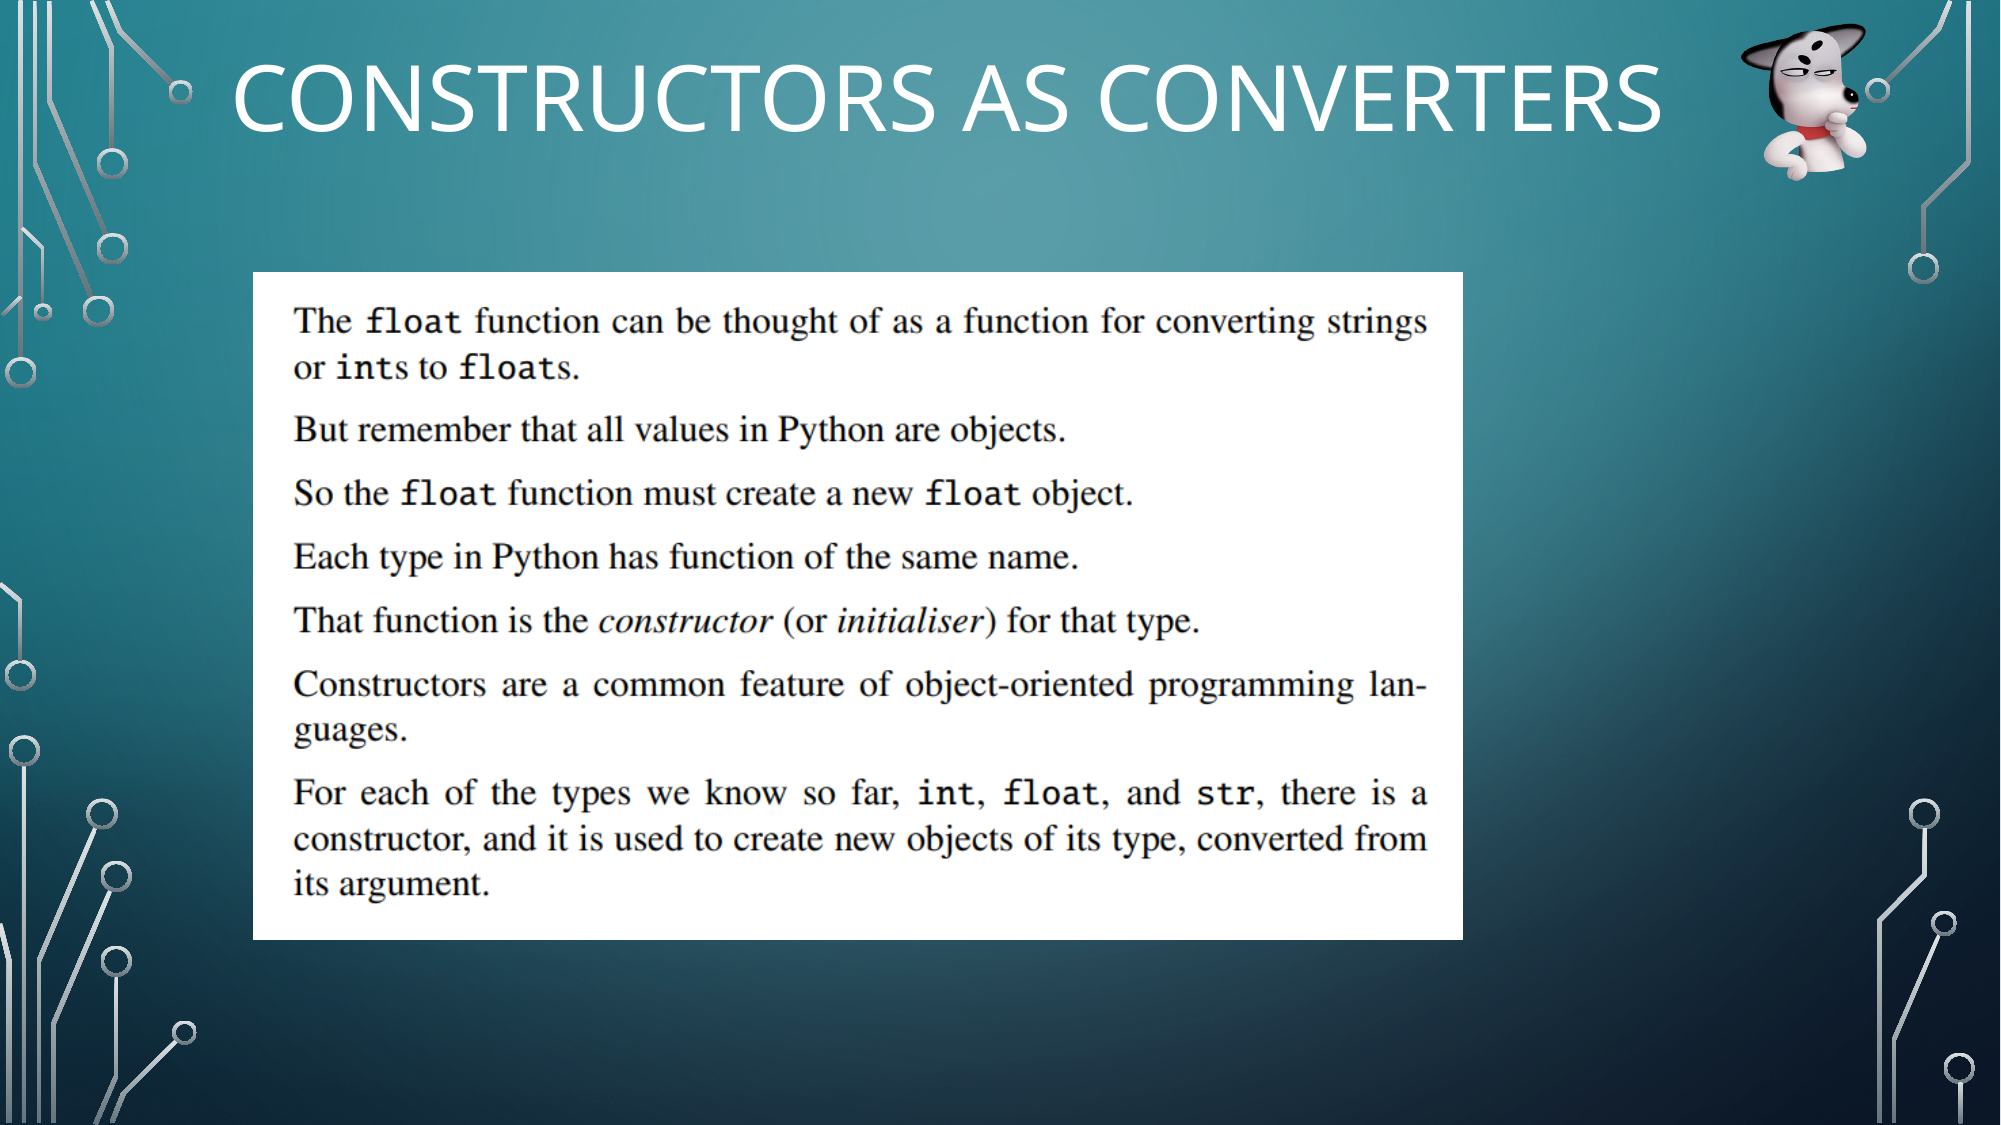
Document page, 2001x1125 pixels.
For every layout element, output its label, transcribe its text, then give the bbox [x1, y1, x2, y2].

title Constructors as converters [215, 0, 1841, 224]
picture [253, 272, 1463, 941]
picture [1719, 17, 1888, 187]
